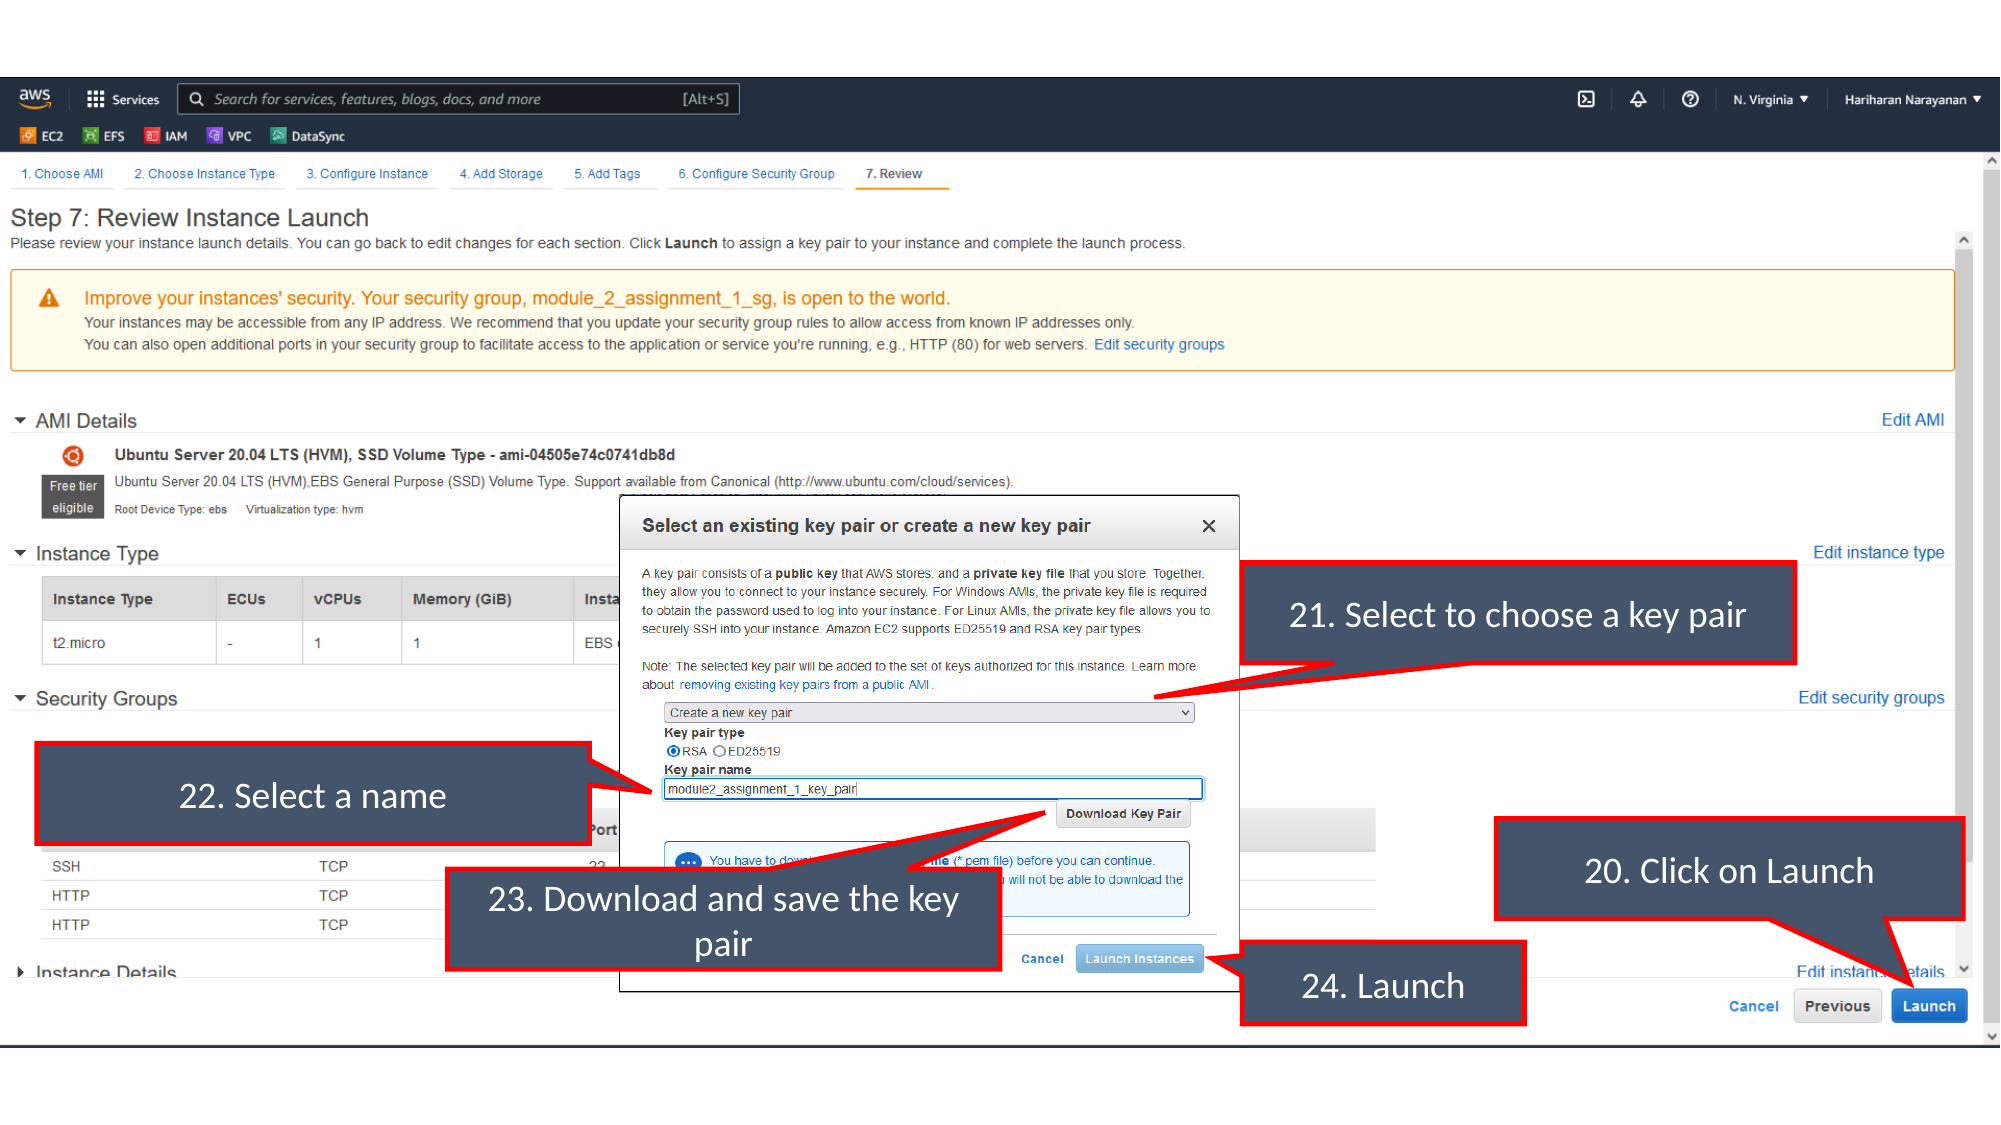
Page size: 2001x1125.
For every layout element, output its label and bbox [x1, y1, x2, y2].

picture [0, 77, 2000, 1048]
